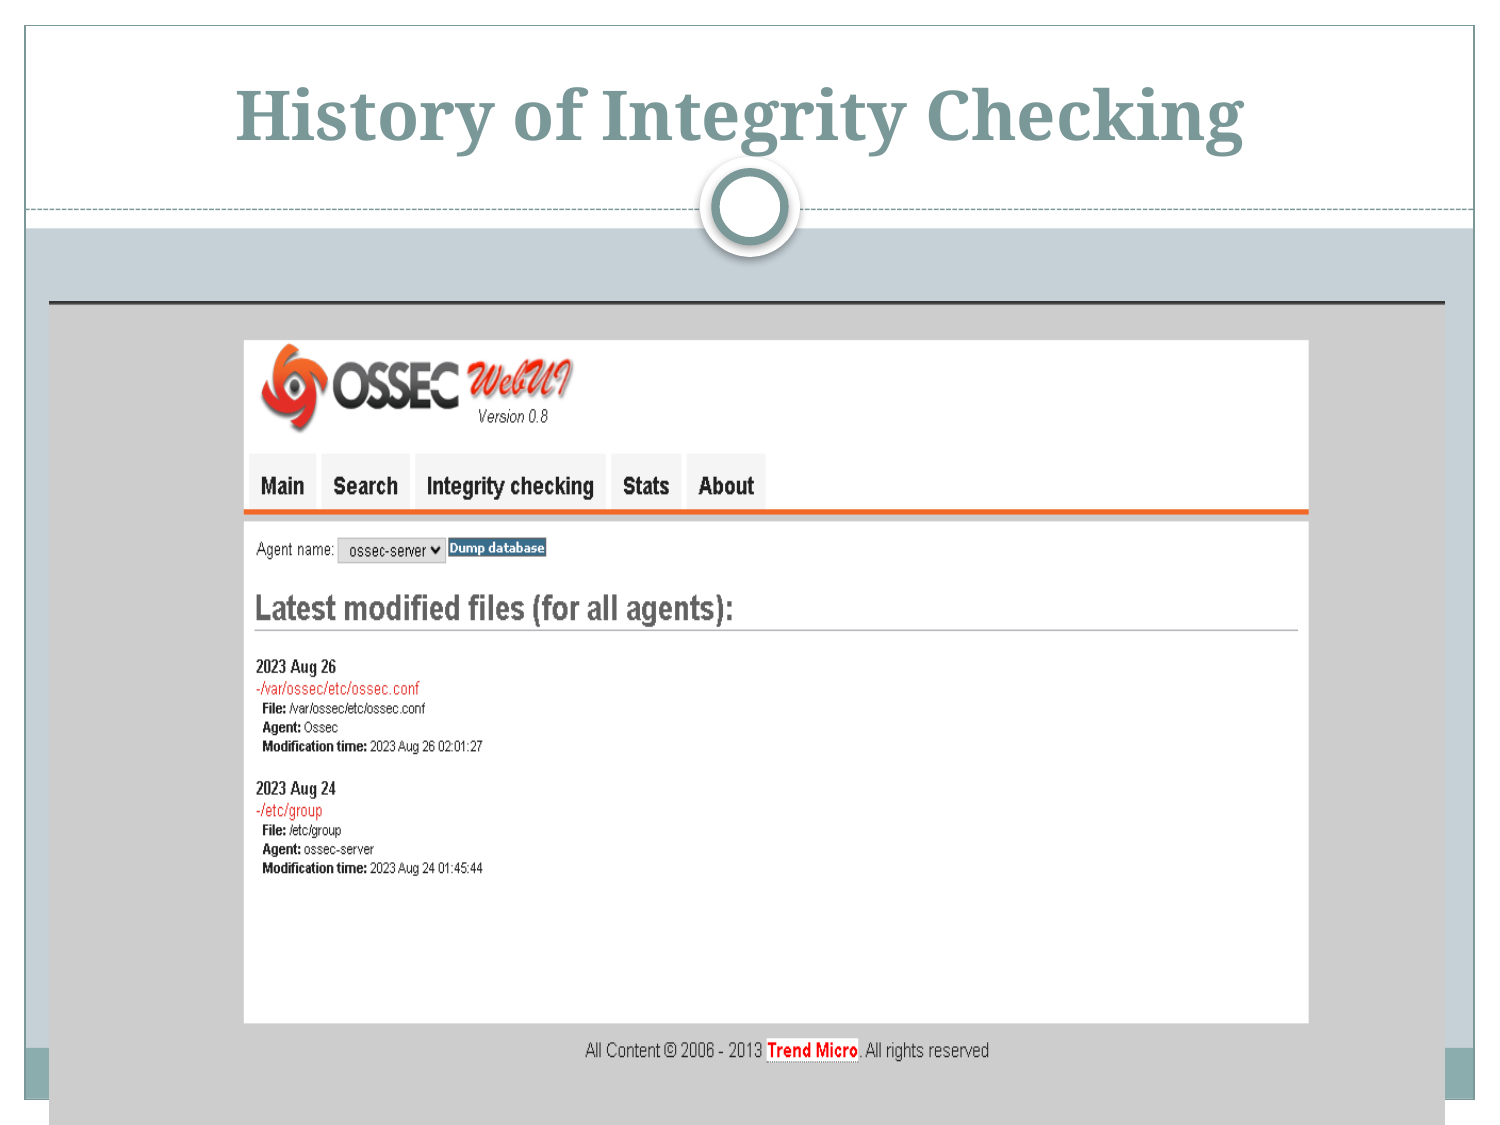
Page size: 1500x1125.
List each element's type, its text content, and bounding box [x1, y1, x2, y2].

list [49, 301, 1445, 1125]
title History of Integrity Checking [49, 37, 1450, 162]
